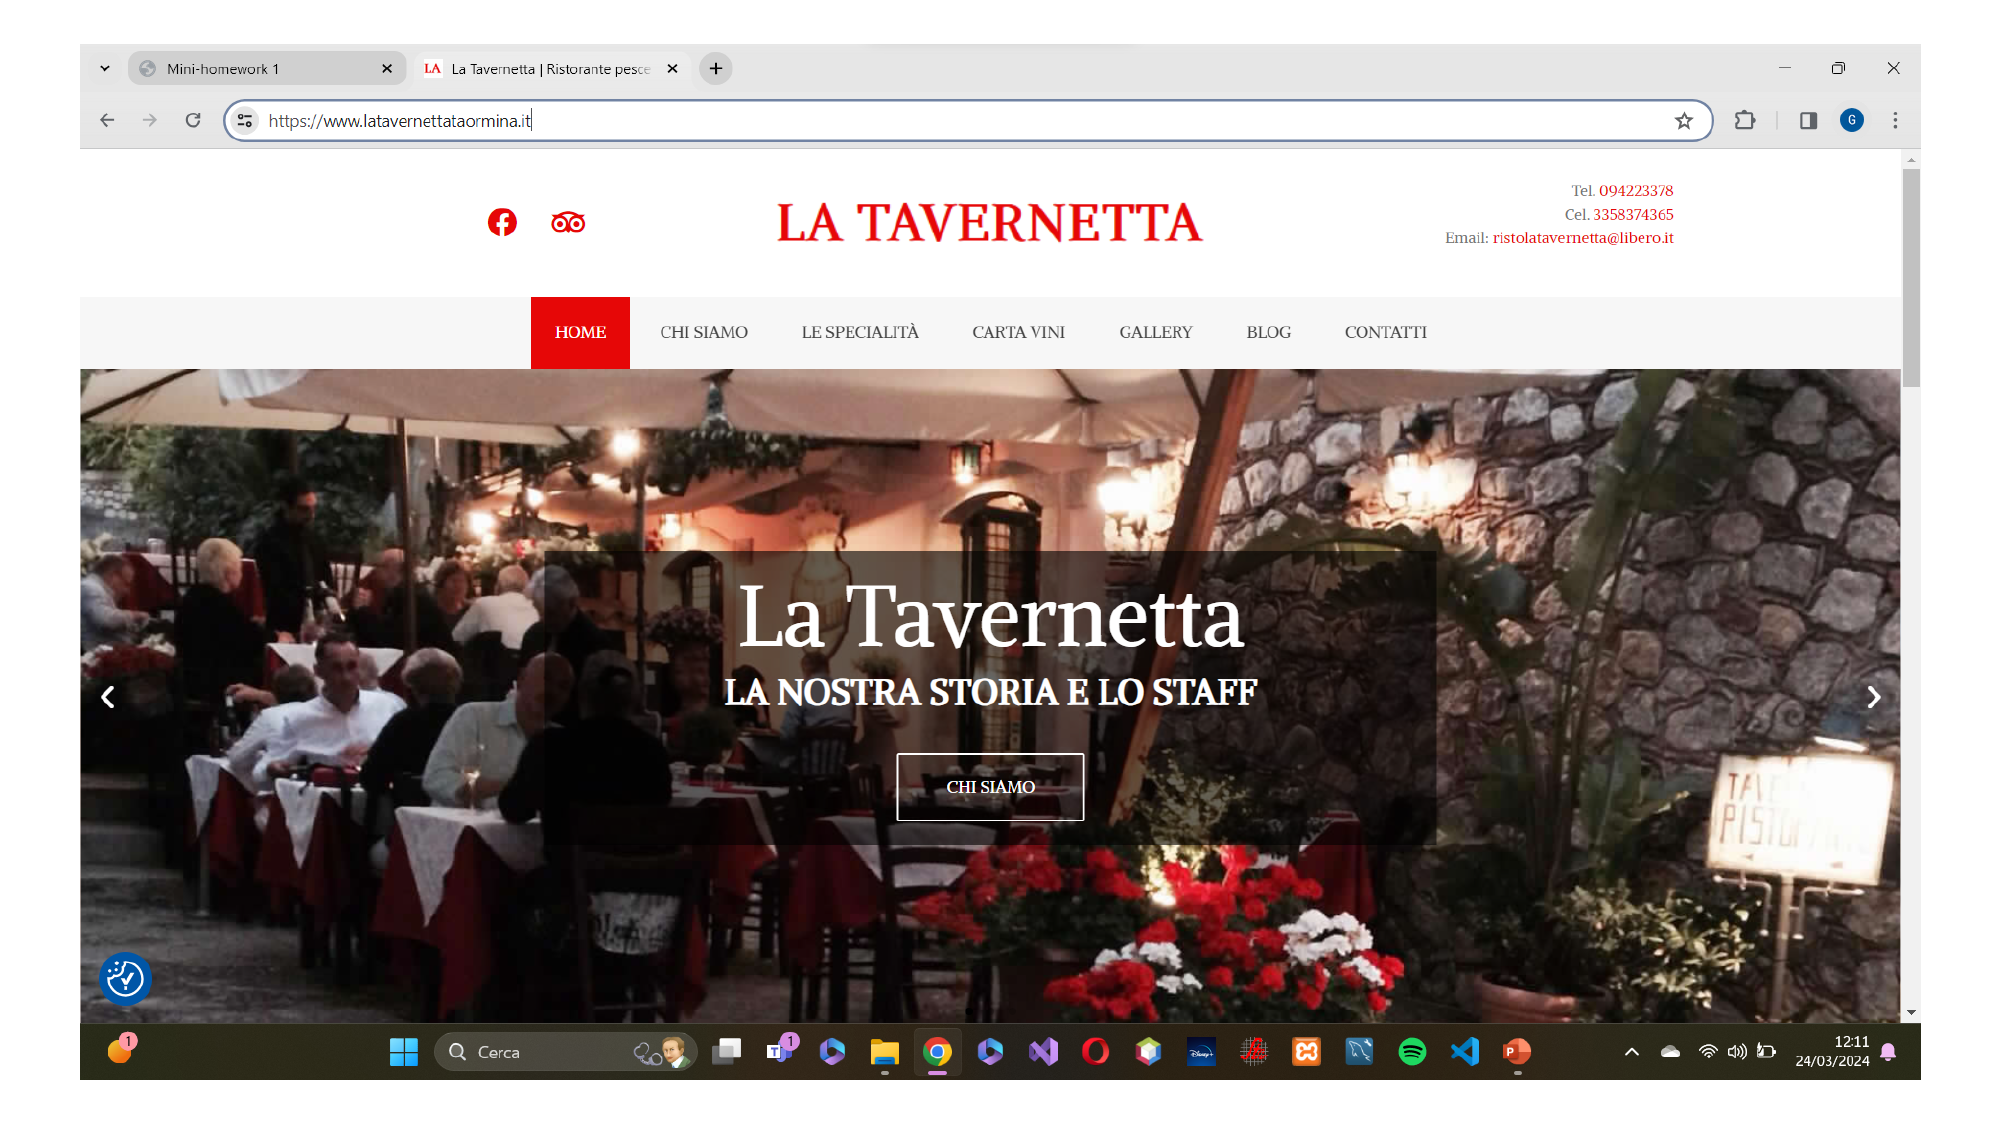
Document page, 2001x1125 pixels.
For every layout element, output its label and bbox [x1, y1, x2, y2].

list [79, 44, 1921, 1081]
